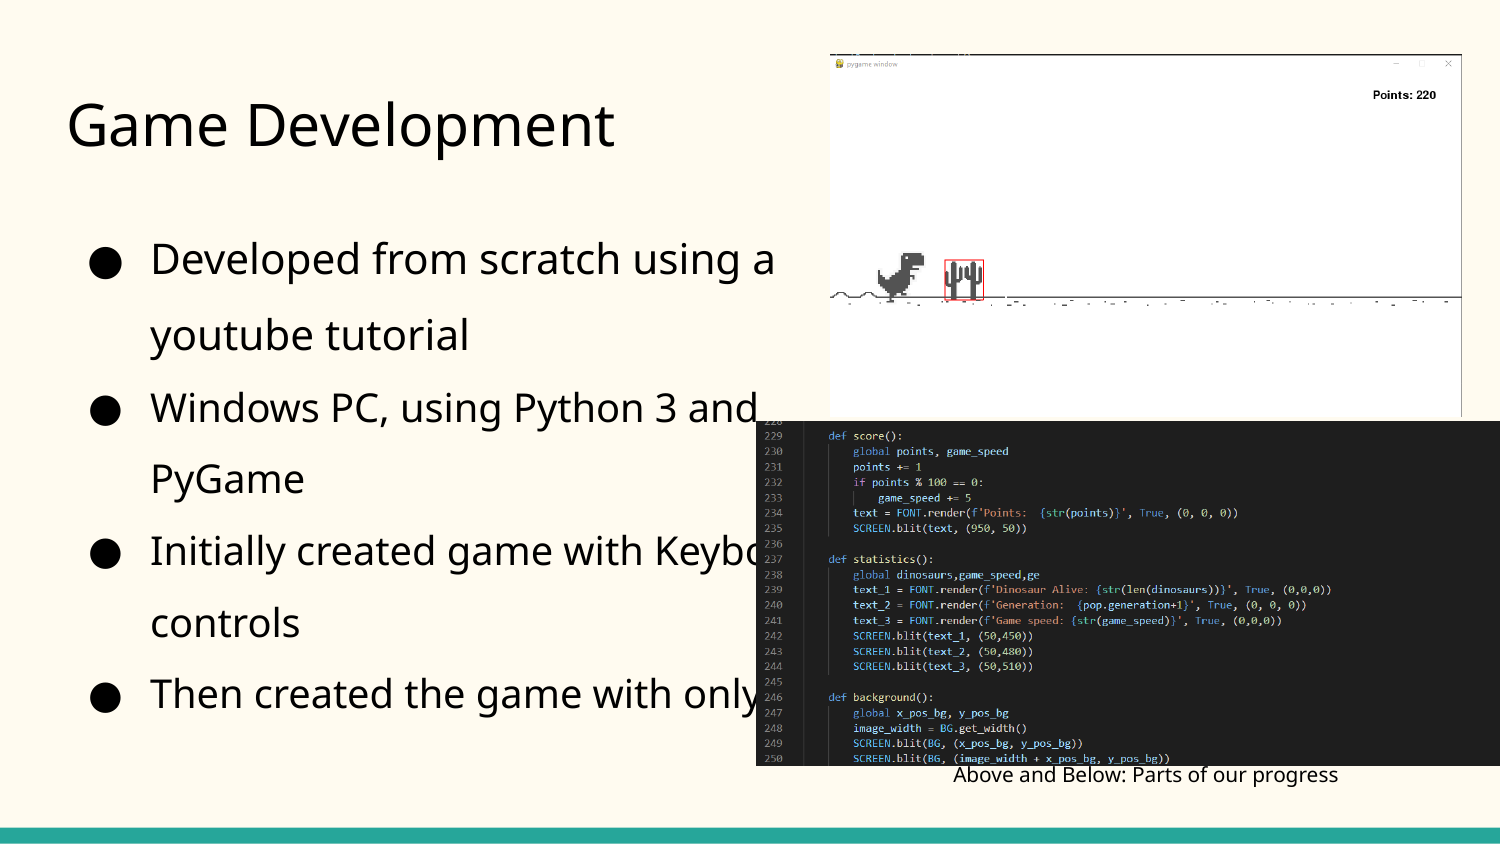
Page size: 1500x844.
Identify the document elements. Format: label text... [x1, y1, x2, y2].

text_box Above and Below: Parts of our progress [937, 775, 1355, 800]
title Game Development [51, 72, 825, 174]
picture [830, 54, 1462, 418]
list Developed from scratch using a youtube tutorial Windows PC, using Python 3 and PyGame Initially created game with Keyboard controls Then created the game with only A.I. [51, 192, 825, 750]
picture [756, 421, 1500, 767]
